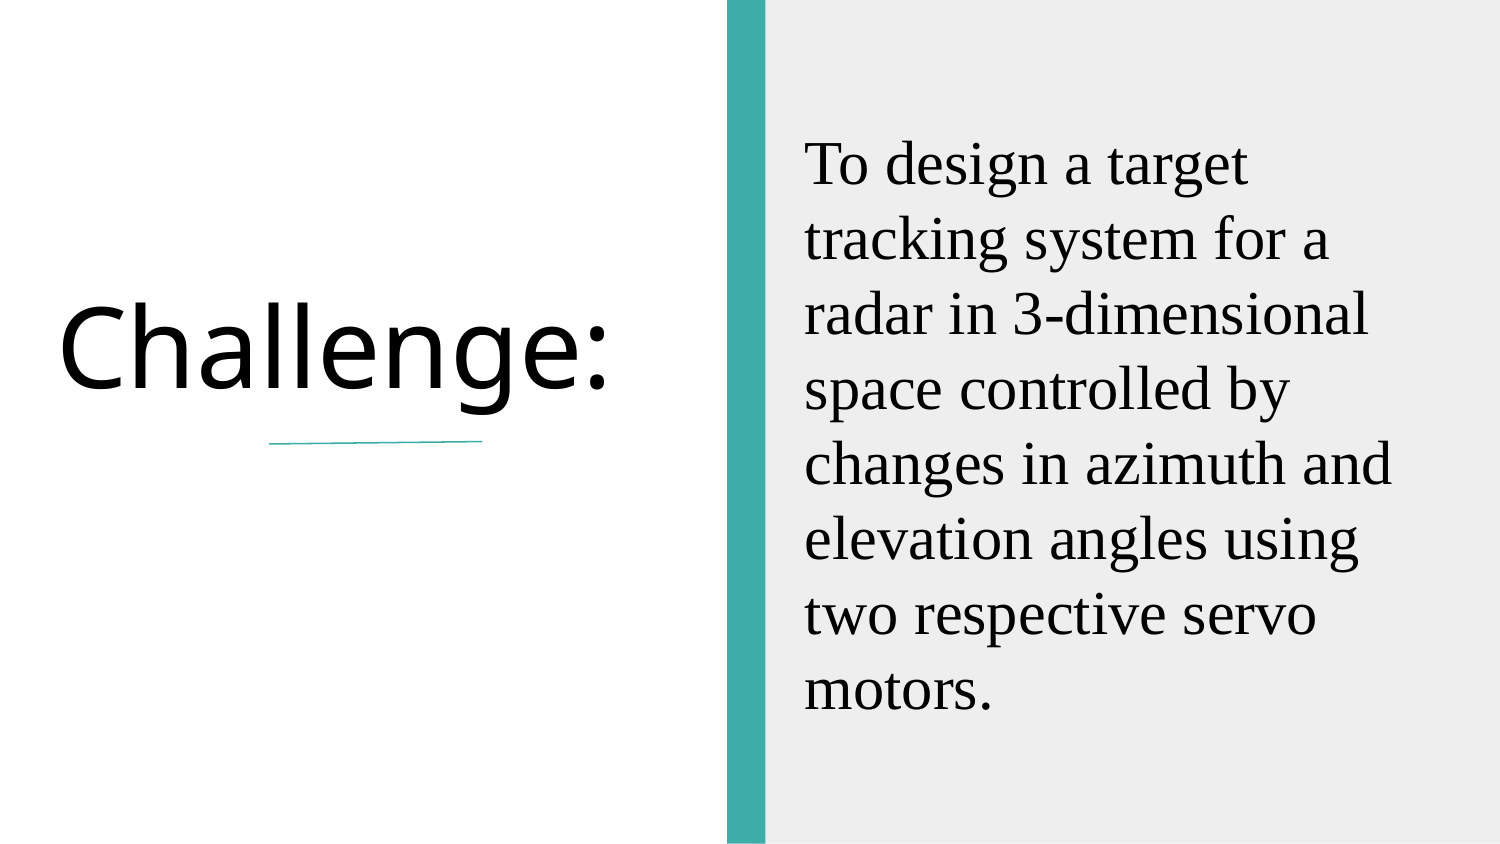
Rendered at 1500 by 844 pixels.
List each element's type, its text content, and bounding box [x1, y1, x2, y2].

text_box To design a target tracking system for a radar in 3-dimensional space controlled by changes in azimuth and elevation angles using two respective servo motors. [790, 191, 1472, 653]
text_box Challenge: [41, 249, 694, 438]
